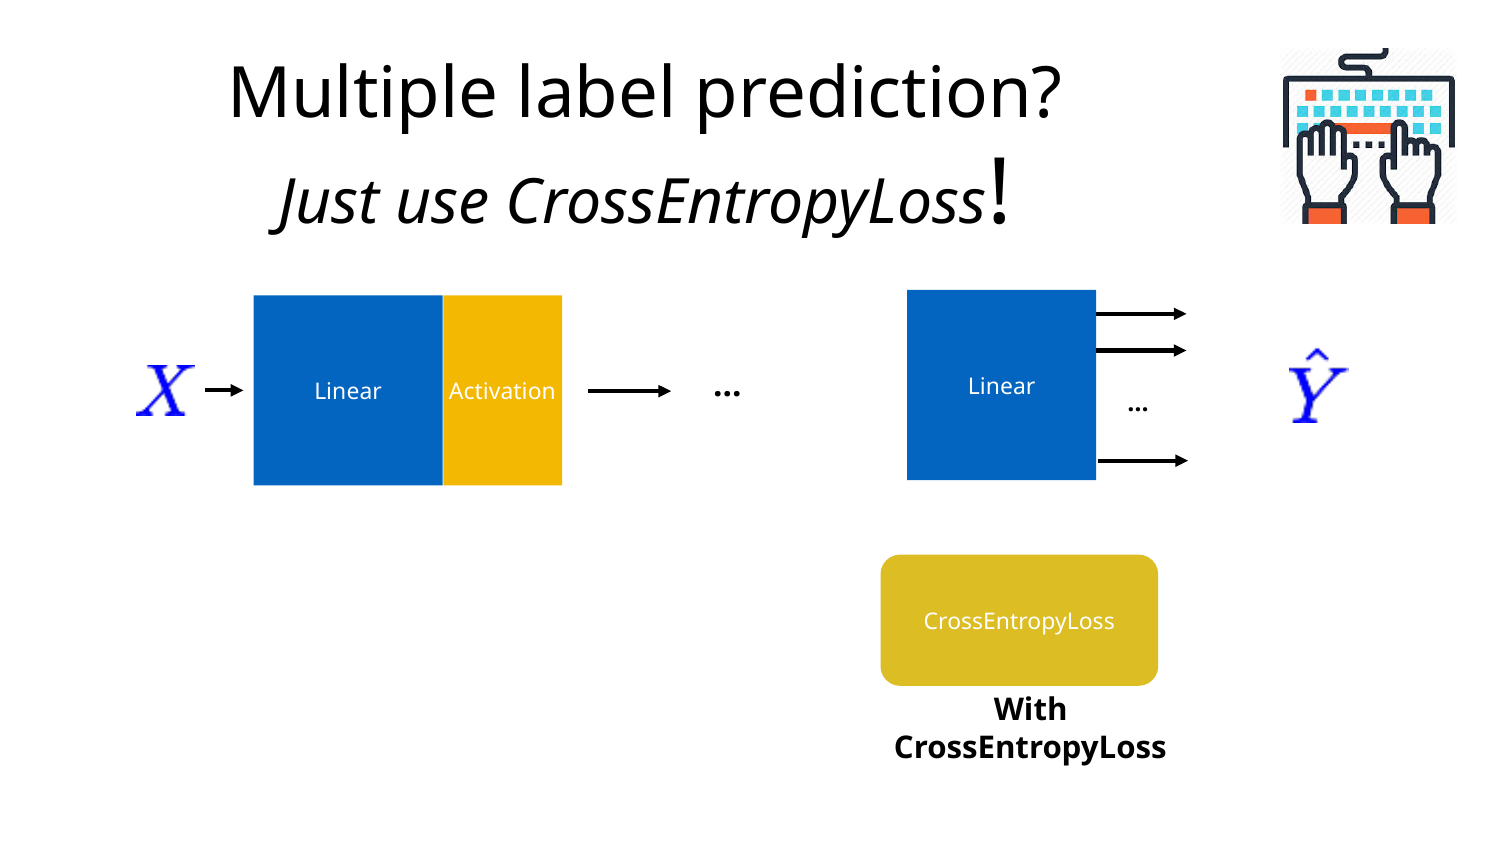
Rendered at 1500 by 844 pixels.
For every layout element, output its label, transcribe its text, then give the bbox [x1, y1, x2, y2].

text_box CrossEntropyLoss [880, 554, 1159, 686]
text_box Linear [907, 289, 1097, 481]
picture [1280, 47, 1457, 224]
title Multiple label prediction? Just use CrossEntropyLoss! [0, 43, 1325, 245]
text_box Activation [443, 295, 563, 486]
text_box … [1118, 367, 1158, 436]
text_box With CrossEntropyLoss [873, 703, 1188, 751]
picture [135, 364, 195, 416]
text_box … [707, 349, 747, 418]
text_box Linear [253, 295, 443, 486]
picture [1289, 346, 1349, 423]
